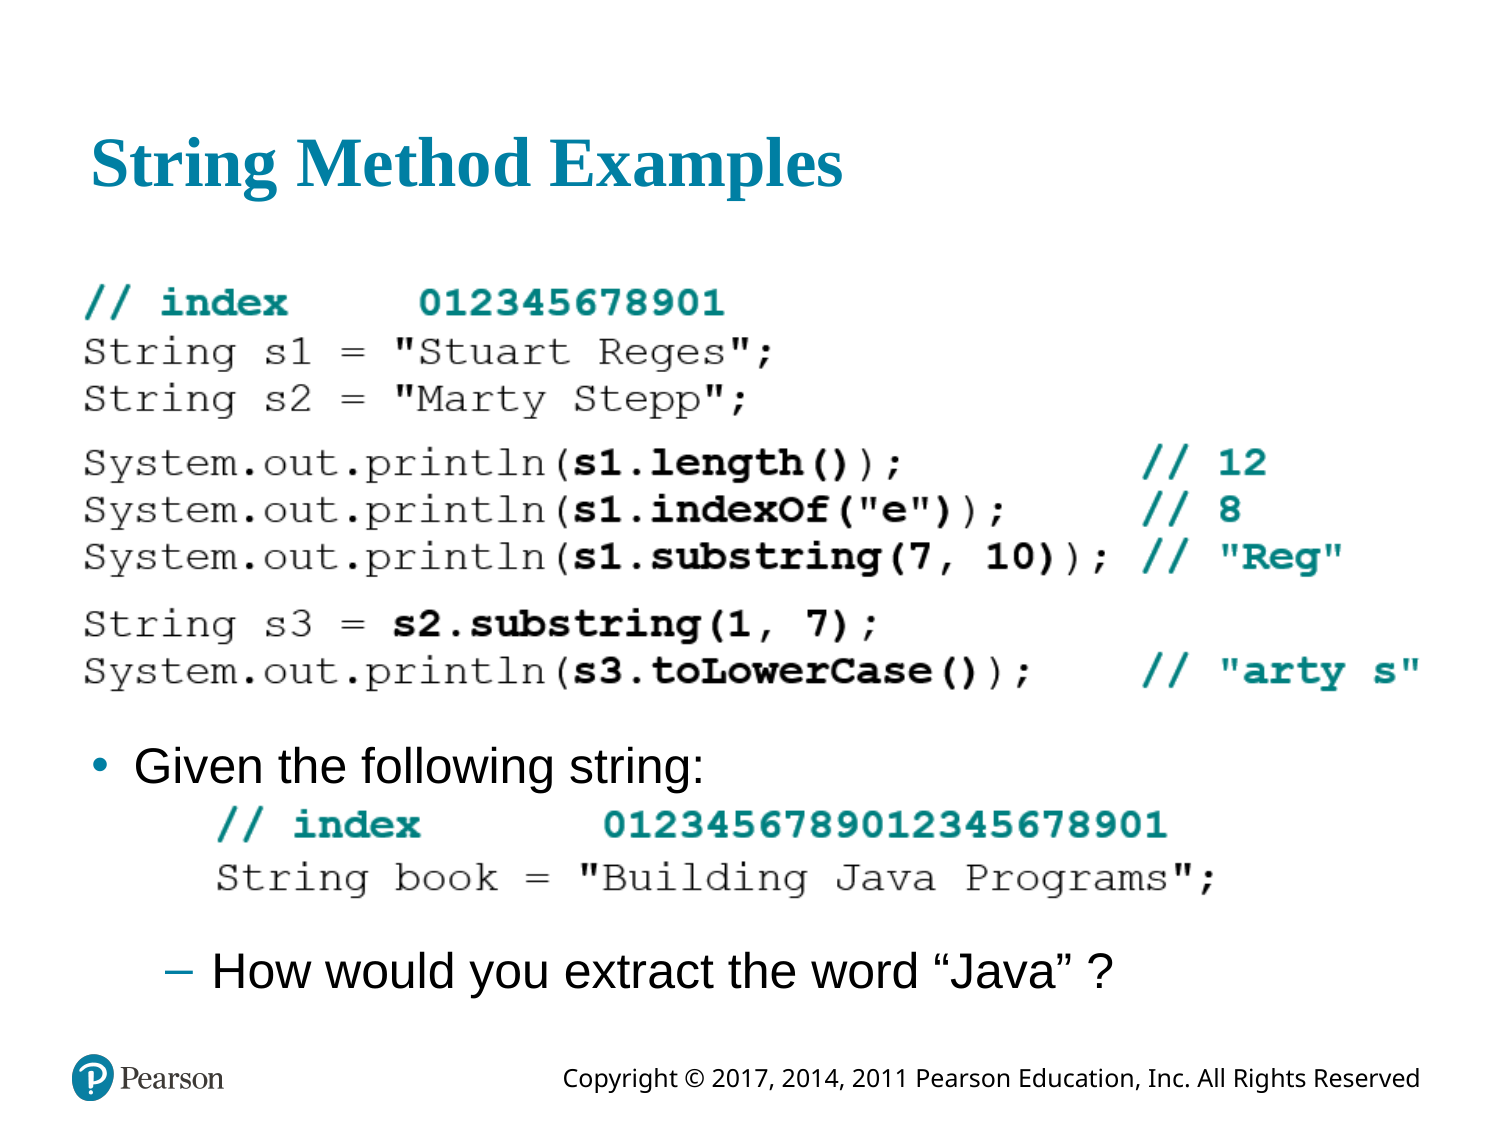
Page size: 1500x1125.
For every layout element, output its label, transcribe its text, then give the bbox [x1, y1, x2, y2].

picture [72, 1054, 88, 1070]
picture [98, 1054, 224, 1101]
picture [72, 1087, 83, 1101]
picture [80, 1063, 106, 1088]
title String Method Examples [75, 35, 1425, 216]
picture [204, 803, 1224, 911]
picture [76, 264, 1424, 708]
list How would you extract the word “Java” ? [75, 923, 1425, 1002]
list Given the following string: [76, 718, 1427, 791]
